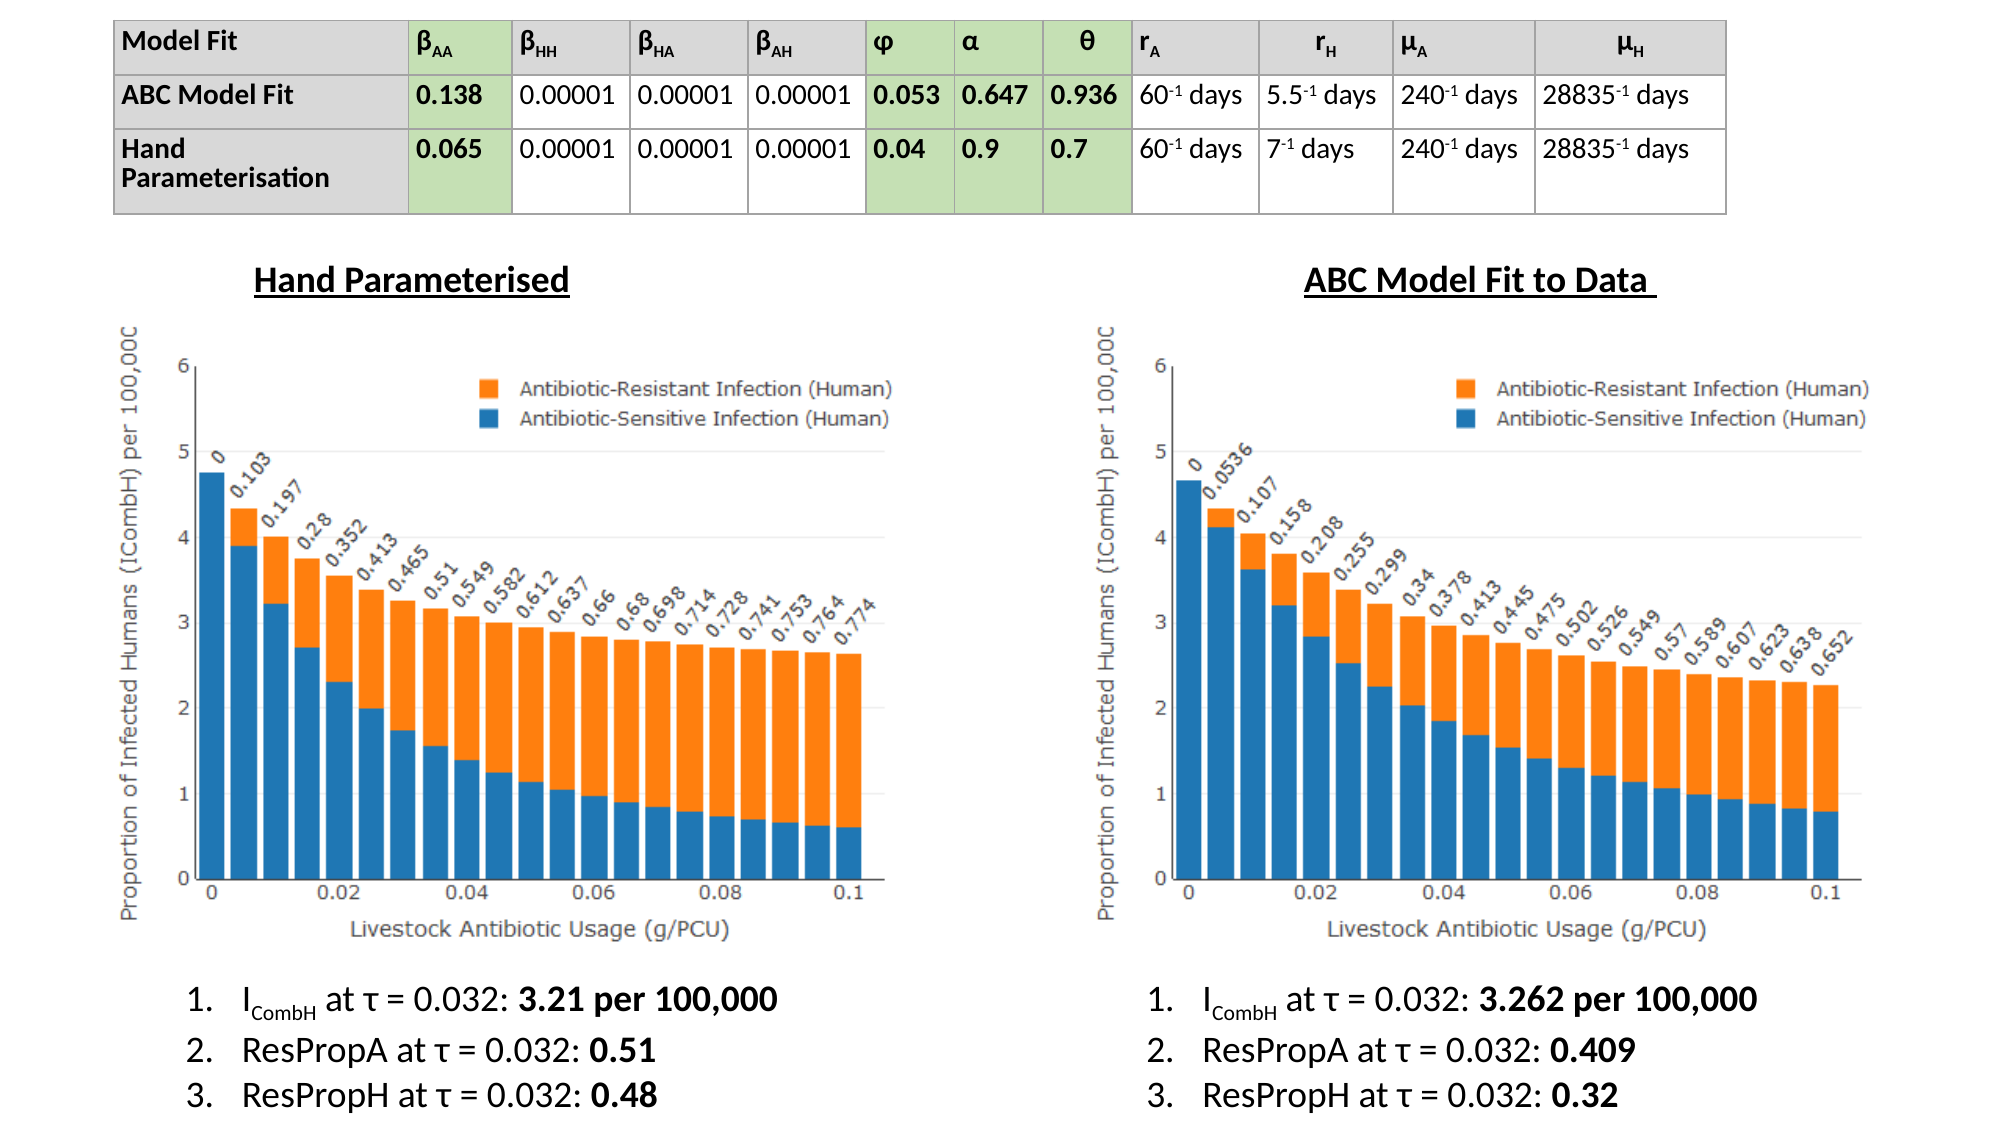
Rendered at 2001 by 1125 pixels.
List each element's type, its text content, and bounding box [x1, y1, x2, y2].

picture [1056, 304, 1898, 962]
table_header βHA [631, 21, 747, 74]
table_cell Hand Parameterisation [115, 130, 408, 213]
table_cell 7-1 days [1260, 130, 1392, 213]
text_box ABC Model Fit to Data [1289, 247, 1672, 304]
table_cell 0.00001 [631, 76, 747, 128]
table_cell 240-1 days [1394, 76, 1534, 128]
table_cell 28835-1 days [1536, 76, 1725, 128]
table_cell 0.647 [955, 76, 1042, 128]
table_cell 0.138 [409, 76, 511, 128]
table_header βAH [749, 21, 865, 74]
table_cell ABC Model Fit [115, 76, 408, 128]
table_header rA [1133, 21, 1258, 74]
table_cell 60-1 days [1133, 130, 1258, 213]
table_cell 0.00001 [513, 130, 629, 213]
table_cell 0.9 [955, 130, 1042, 213]
table_header βHH [513, 21, 629, 74]
table_header θ [1044, 21, 1131, 74]
text_box Hand Parameterised [239, 247, 586, 304]
table_header Model Fit [115, 21, 408, 74]
table_cell 0.00001 [631, 130, 747, 213]
table_cell 0.04 [867, 130, 954, 213]
table_cell 5.5-1 days [1260, 76, 1392, 128]
table_cell 0.936 [1044, 76, 1131, 128]
picture [79, 304, 921, 962]
table_header φ [867, 21, 954, 74]
table_cell 0.00001 [513, 76, 629, 128]
table_cell 240-1 days [1394, 130, 1534, 213]
table_cell 28835-1 days [1536, 130, 1725, 213]
table_cell 0.00001 [749, 76, 865, 128]
table_cell 0.053 [867, 76, 954, 128]
table_cell 0.065 [409, 130, 511, 213]
table_header µH [1536, 21, 1725, 74]
table_header α [955, 21, 1042, 74]
table_cell 60-1 days [1133, 76, 1258, 128]
table_cell 0.7 [1044, 130, 1131, 213]
table_header rH [1260, 21, 1392, 74]
table_header µA [1394, 21, 1534, 74]
table_header βAA [409, 21, 511, 74]
text_box ICombH at τ = 0.032: 3.21 per 100,000 ResPropA at τ = 0.032: 0.51 ResPropH at τ = 0.032: 0.48 [95, 966, 1056, 1123]
table_cell 0.00001 [749, 130, 865, 213]
text_box ICombH at τ = 0.032: 3.262 per 100,000 ResPropA at τ = 0.032: 0.409 ResPropH at τ = 0.032: 0.32 [1056, 966, 2000, 1123]
